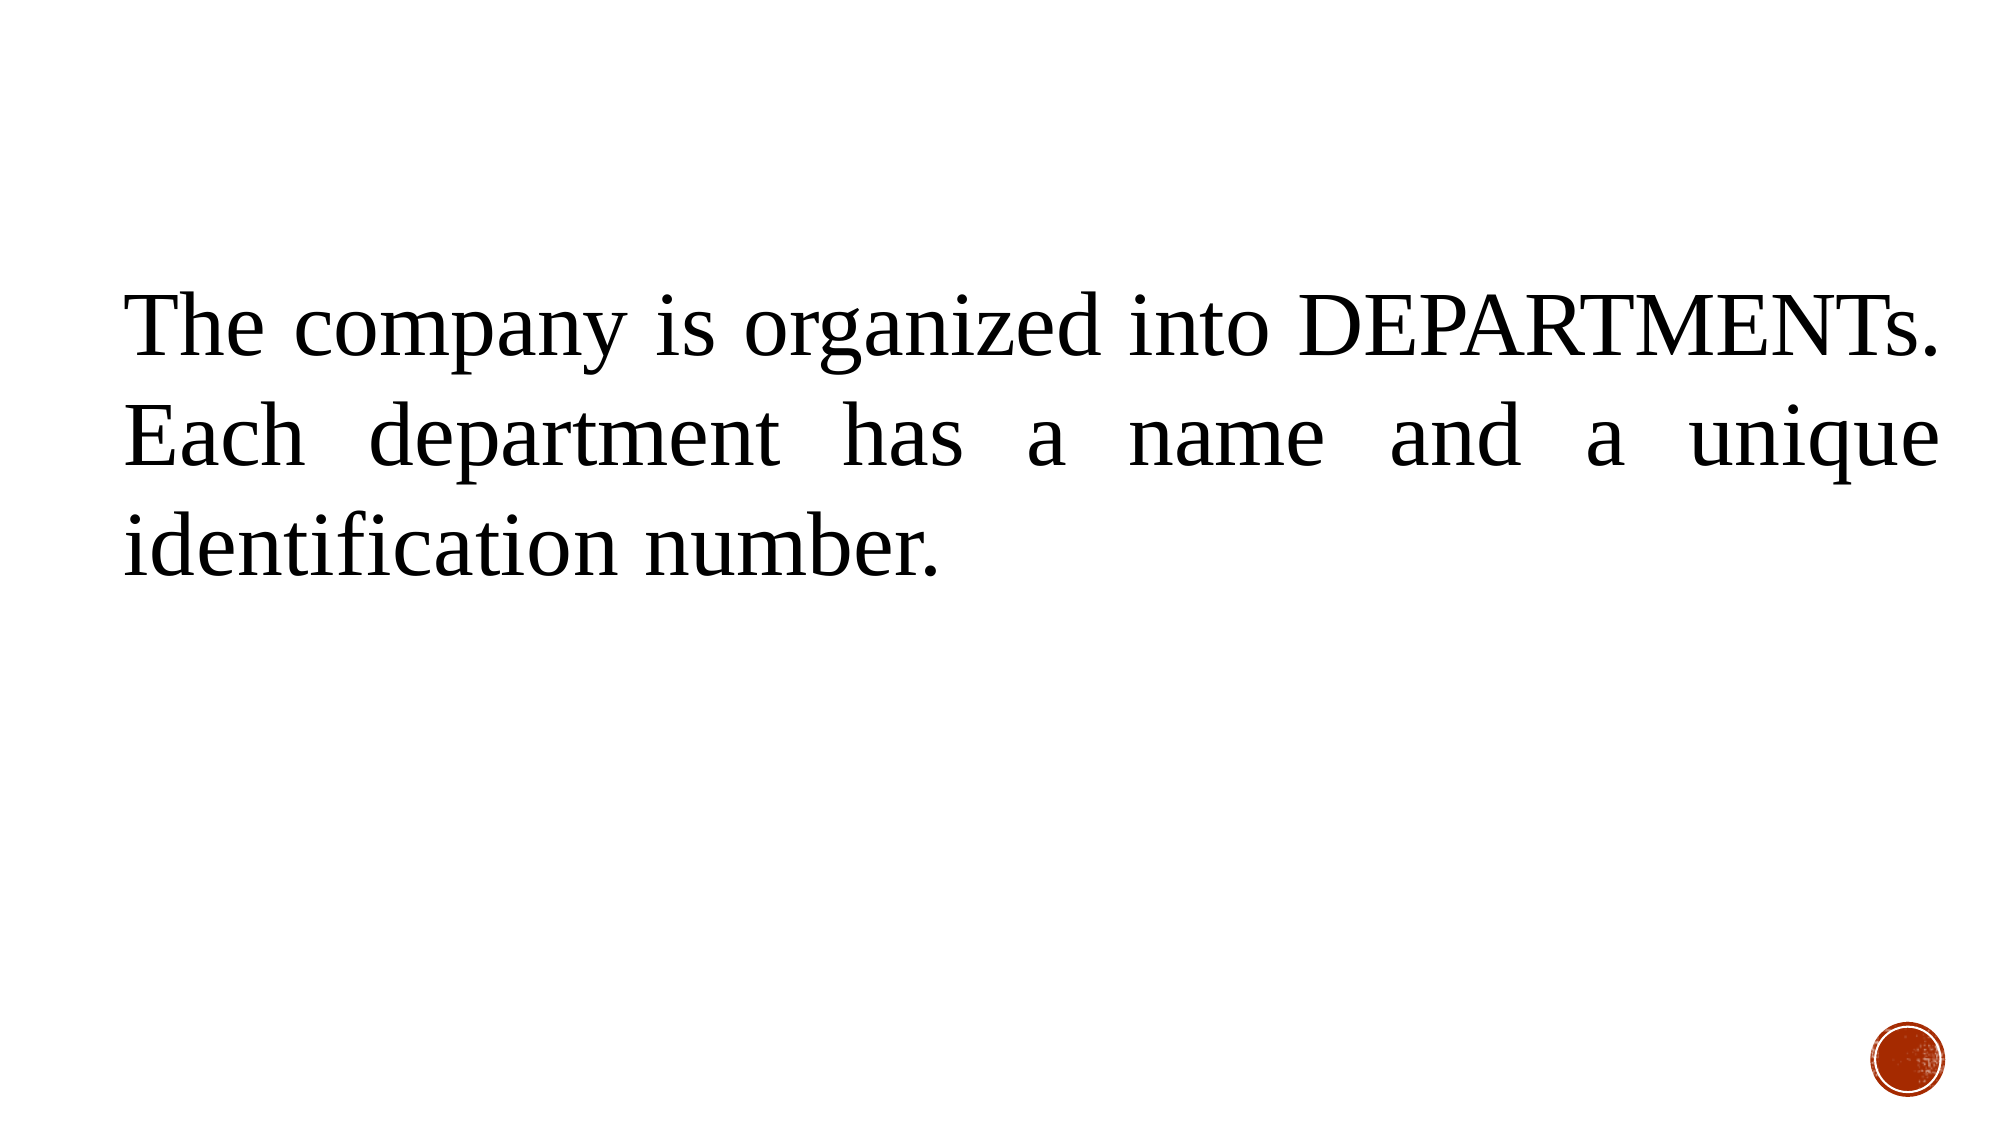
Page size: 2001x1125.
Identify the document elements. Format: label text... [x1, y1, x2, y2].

text_box The company is organized into DEPARTMENTs. Each department has a name and a unique identification number. [109, 256, 1958, 601]
